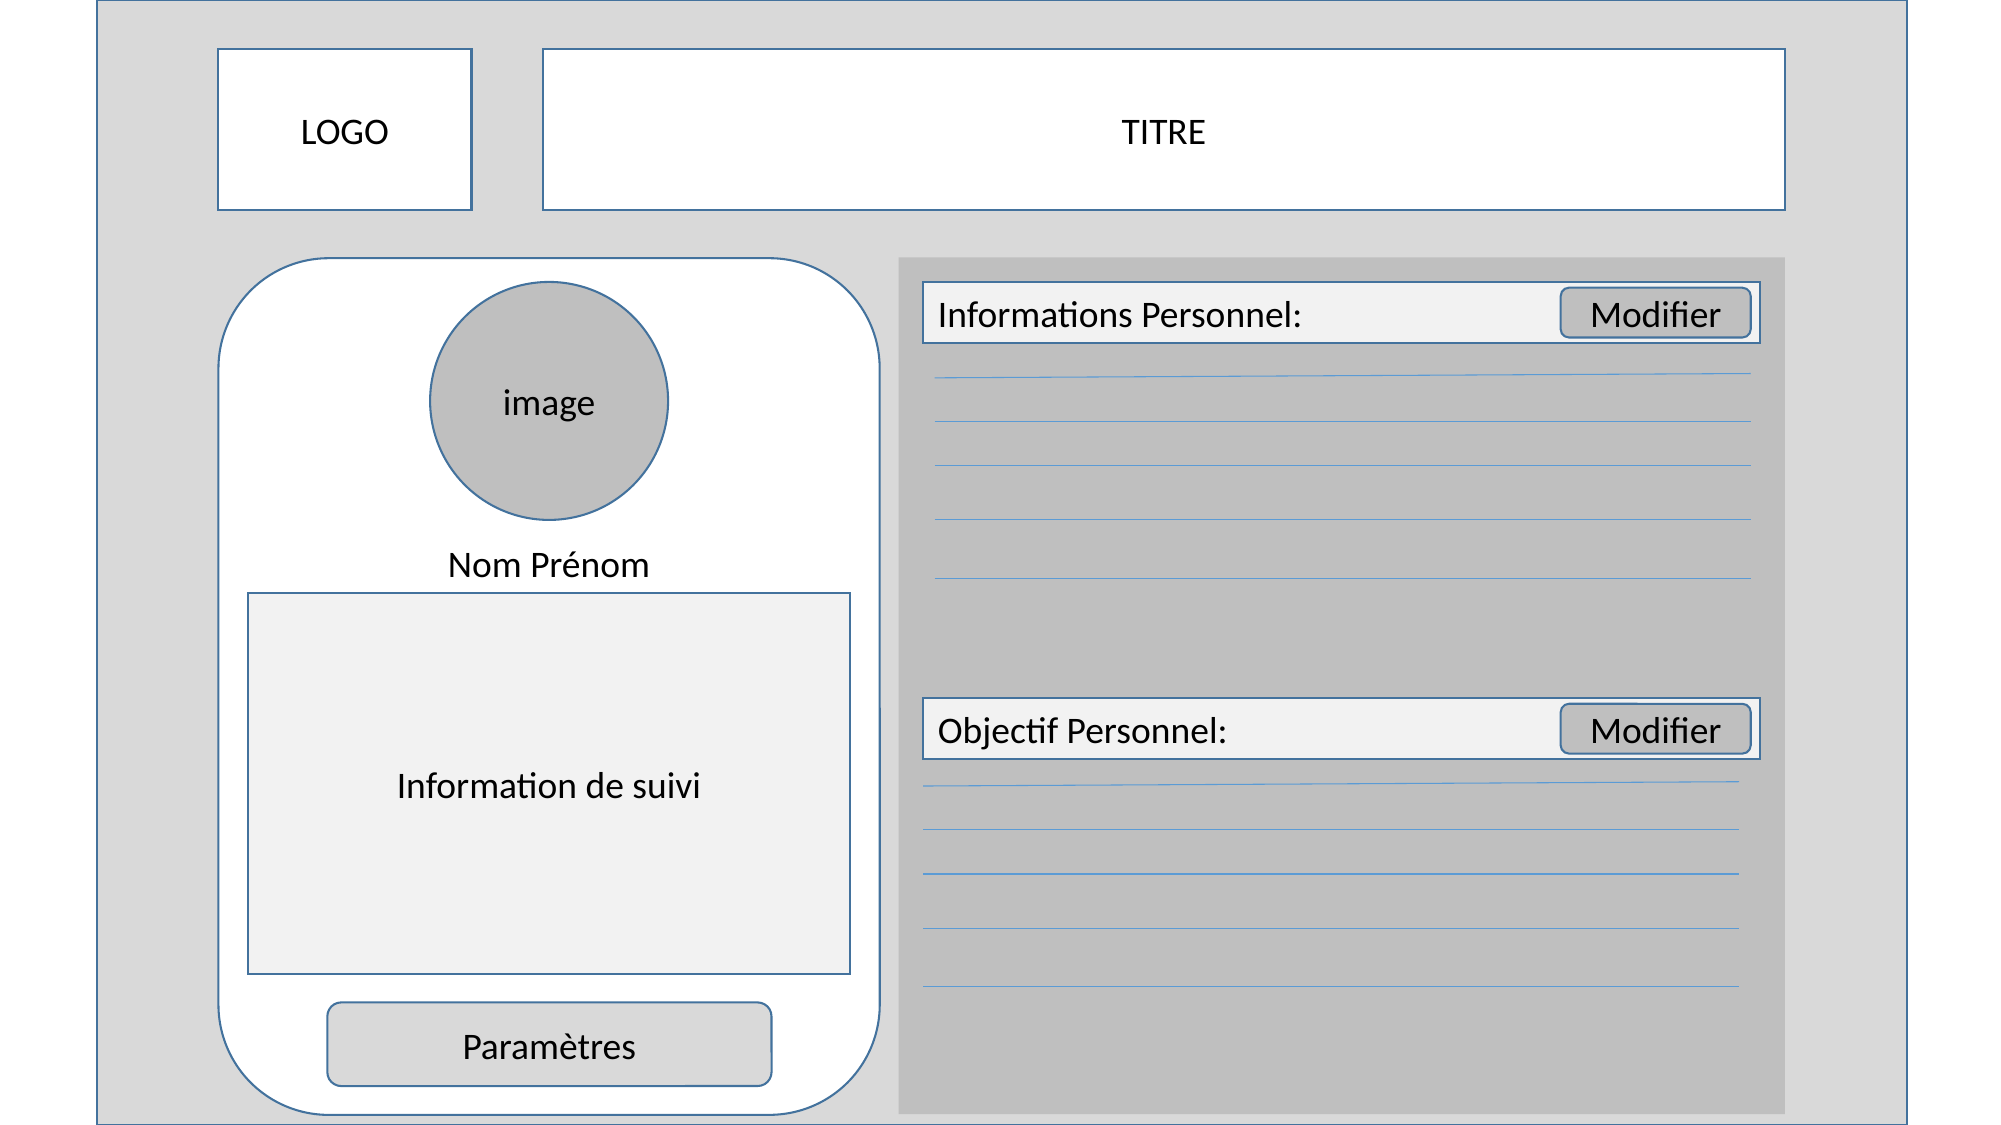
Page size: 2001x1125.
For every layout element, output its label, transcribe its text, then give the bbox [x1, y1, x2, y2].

text_box Modifier [1559, 286, 1752, 339]
text_box Modifier [1559, 702, 1752, 755]
text_box Informations Personnel: [922, 281, 1761, 344]
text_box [934, 373, 1751, 378]
text_box Objectif Personnel: [922, 697, 1761, 760]
text_box Paramètres [326, 1001, 773, 1088]
text_box TITRE [542, 48, 1786, 211]
text_box Nom Prénom [411, 532, 687, 592]
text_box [922, 781, 1740, 786]
text_box LOGO [217, 48, 473, 211]
text_box [217, 257, 881, 1116]
text_box [897, 256, 1786, 1115]
text_box [96, 0, 1908, 1125]
text_box image [429, 280, 670, 521]
text_box Information de suivi [247, 592, 851, 975]
